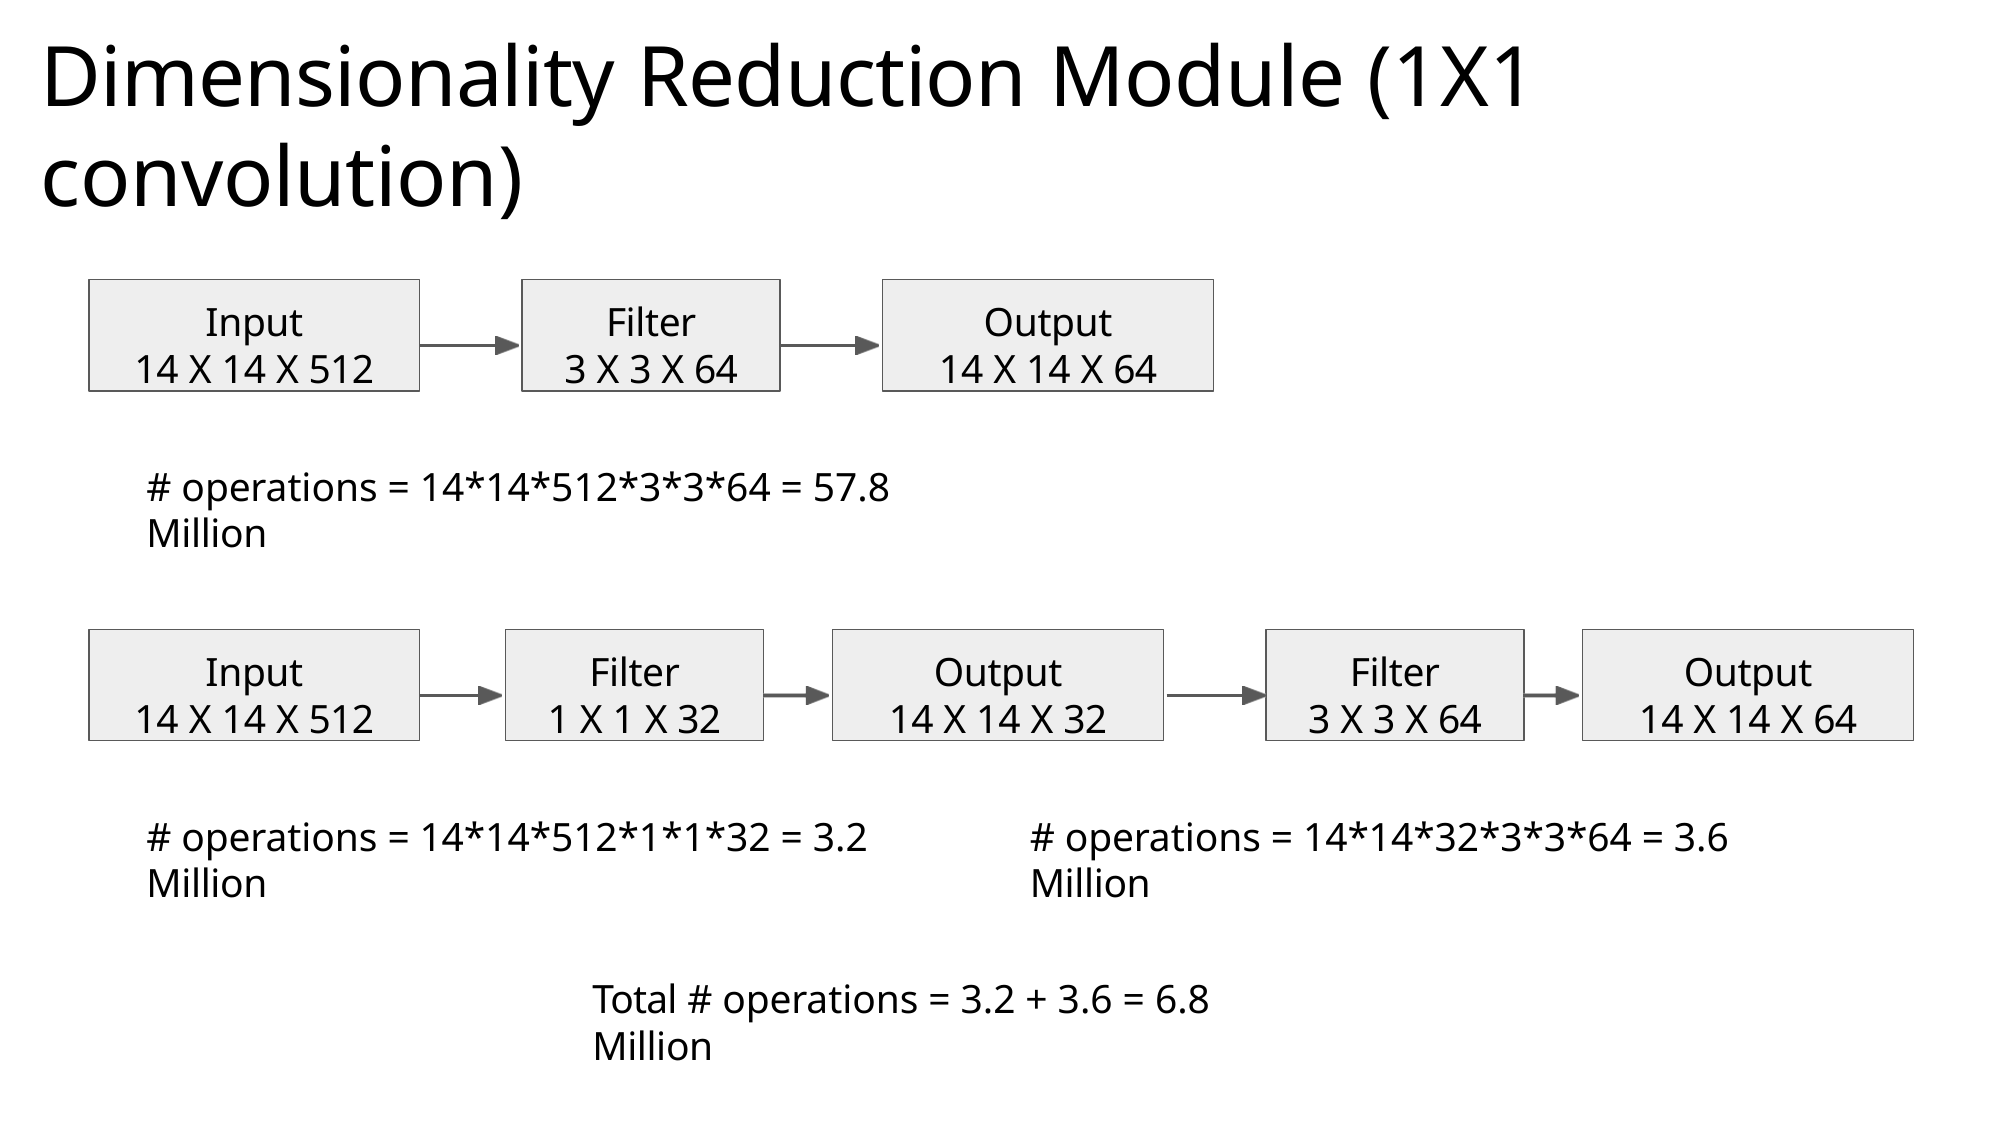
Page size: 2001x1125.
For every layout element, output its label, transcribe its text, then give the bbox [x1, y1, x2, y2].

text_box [1166, 686, 1266, 705]
text_box Input 14 X 14 X 512 [88, 629, 420, 741]
text_box Input 14 X 14 X 512 [88, 279, 420, 391]
text_box Filter 3 X 3 X 64 [1266, 629, 1524, 741]
text_box Output 14 X 14 X 64 [1582, 629, 1914, 741]
text_box Filter 1 X 1 X 32 [505, 629, 764, 741]
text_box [419, 336, 519, 355]
picture [763, 686, 829, 705]
text_box Output 14 X 14 X 64 [882, 279, 1214, 391]
text_box # operations = 14*14*512*1*1*32 = 3.2 Million [143, 809, 941, 906]
title Dimensionality Reduction Module (1X1 convolution) [38, 20, 1855, 223]
text_box # operations = 14*14*512*3*3*64 = 57.8 Million [143, 459, 962, 556]
text_box # operations = 14*14*32*3*3*64 = 3.6 Million [1027, 809, 1802, 906]
text_box Total # operations = 3.2 + 3.6 = 6.8 Million [589, 971, 1318, 1068]
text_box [419, 686, 502, 705]
text_box Output 14 X 14 X 32 [832, 629, 1164, 741]
picture [1523, 686, 1579, 705]
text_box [779, 336, 879, 355]
text_box Filter 3 X 3 X 64 [522, 279, 781, 391]
